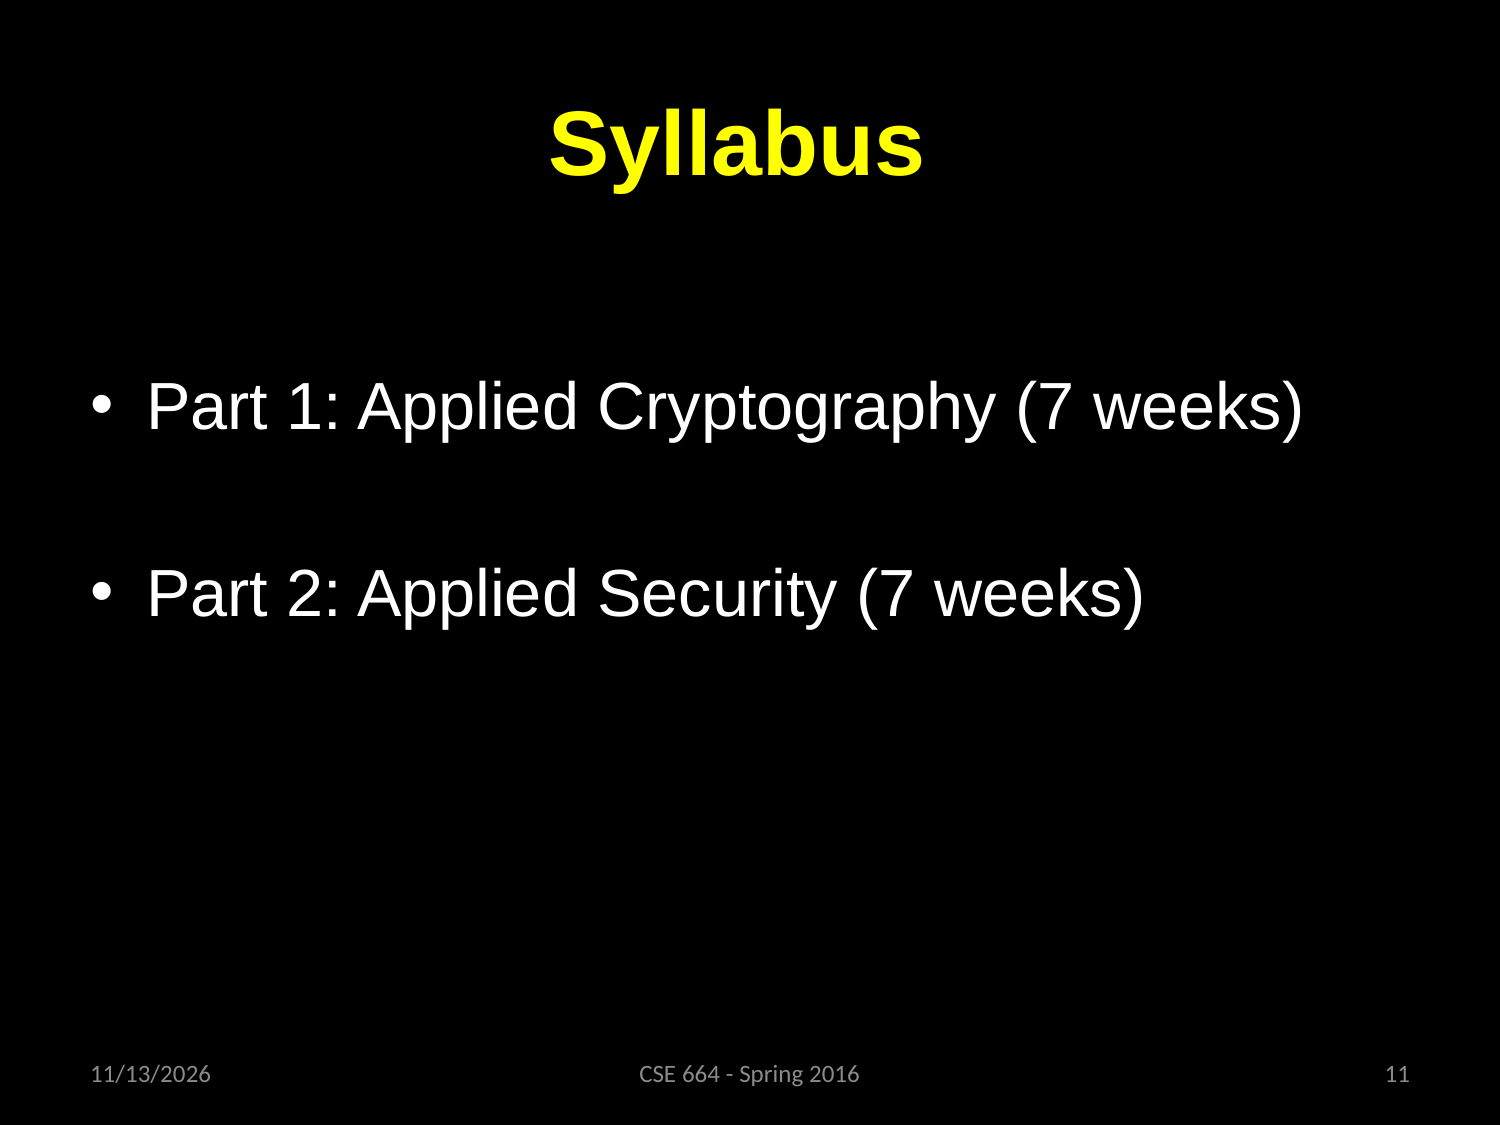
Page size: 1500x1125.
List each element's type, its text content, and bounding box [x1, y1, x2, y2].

list Part 1: Applied Cryptography (7 weeks) Part 2: Applied Security (7 weeks) [75, 262, 1425, 1005]
slide_number 11 [1074, 1042, 1425, 1103]
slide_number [75, 1042, 425, 1103]
footer CSE 664 - Spring 2016 [512, 1042, 988, 1103]
title Syllabus [75, 45, 1425, 233]
